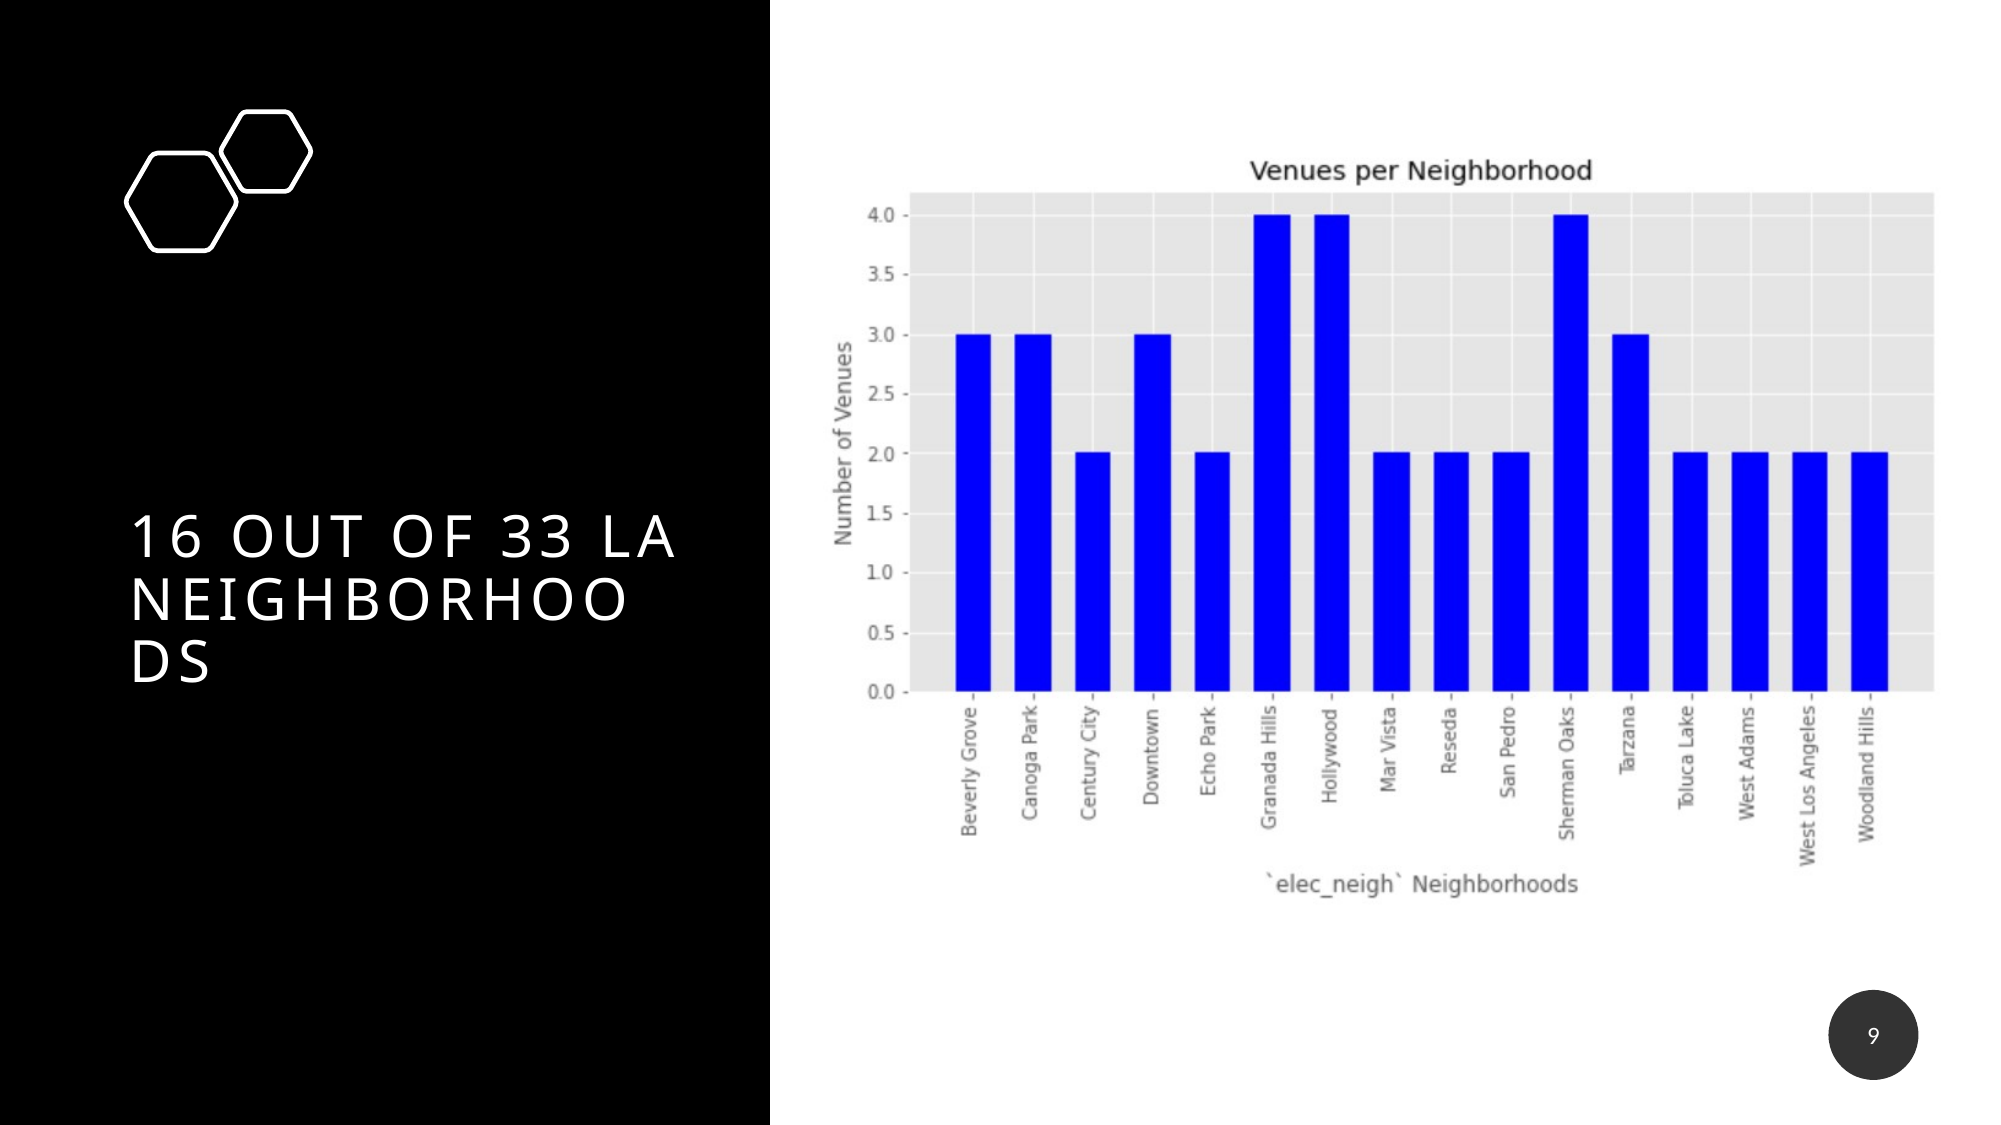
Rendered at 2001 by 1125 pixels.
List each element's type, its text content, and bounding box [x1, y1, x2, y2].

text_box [125, 111, 311, 251]
title 16 out of 33 LA Neighborhoods [114, 266, 698, 703]
text_box [0, 0, 771, 1125]
text_box [771, 0, 2000, 1125]
slide_number 9 [1828, 989, 1919, 1080]
picture [823, 148, 1947, 907]
